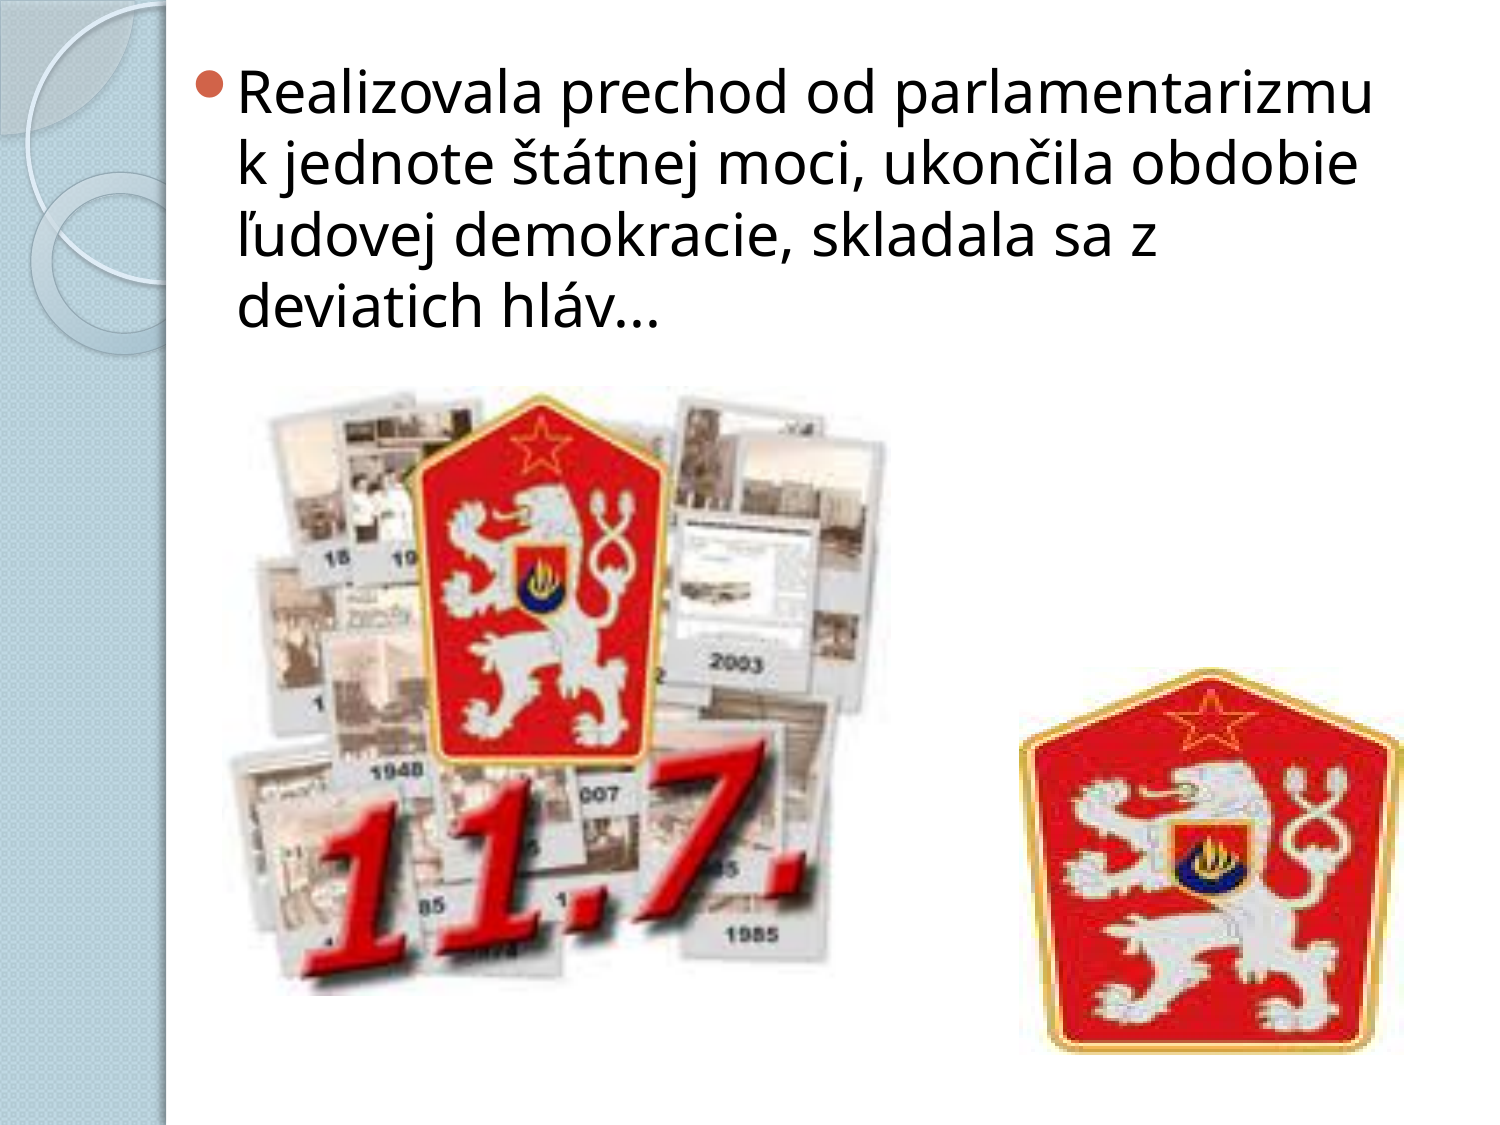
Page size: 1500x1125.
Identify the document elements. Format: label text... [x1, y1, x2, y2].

picture [1019, 667, 1405, 1055]
picture [222, 386, 891, 997]
list Realizovala prechod od parlamentarizmu k jednote štátnej moci, ukončila obdobie ľudovej demokracie, skladala sa z deviatich hláv... [164, 46, 1394, 384]
